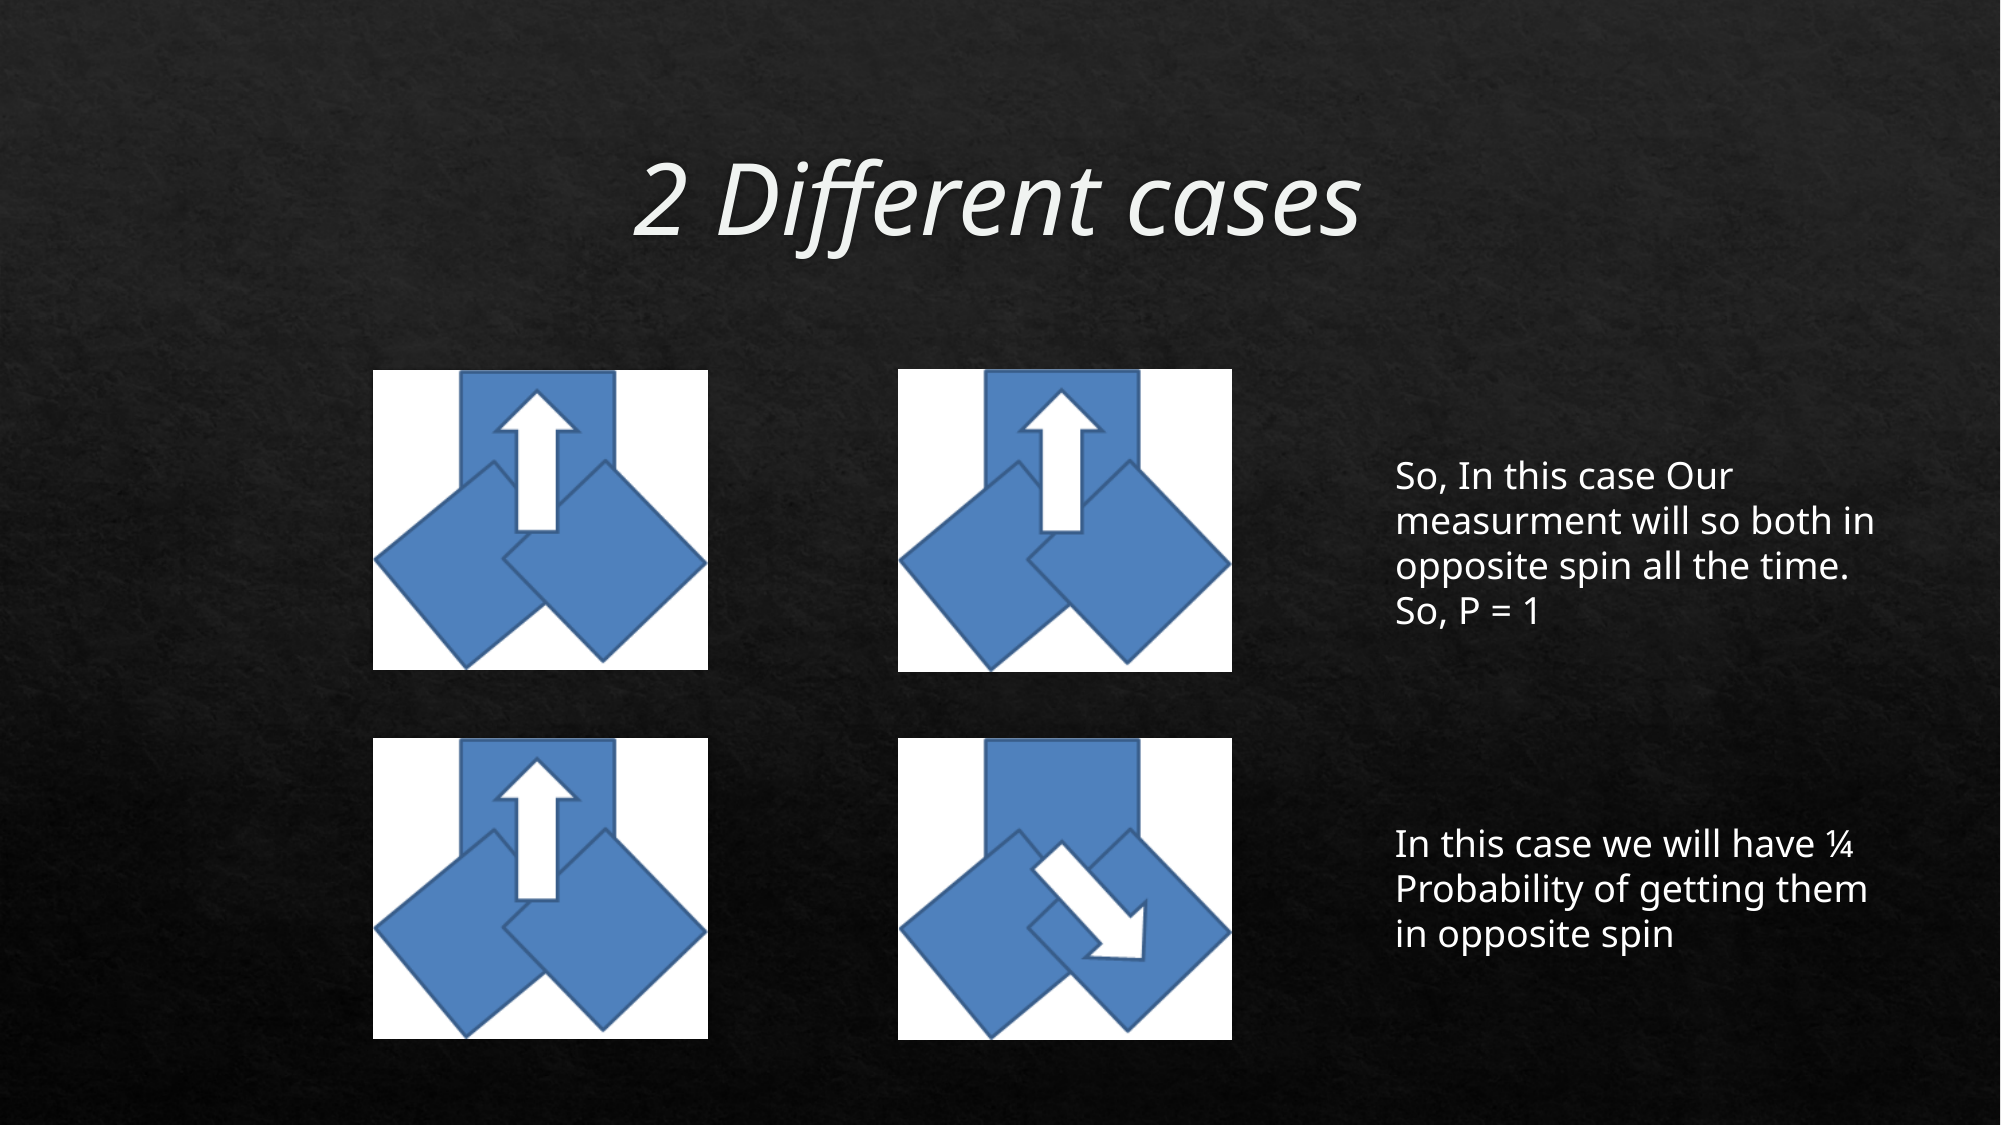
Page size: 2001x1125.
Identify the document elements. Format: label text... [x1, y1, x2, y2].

text_box So, In this case Our measurment will so both in opposite spin all the time. So, P = 1 [1380, 444, 1905, 640]
picture [373, 738, 709, 1039]
text_box In this case we will have ¼ Probability of getting them in opposite spin [1379, 812, 1907, 963]
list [372, 370, 708, 671]
picture [898, 738, 1232, 1041]
title 2 Different cases [149, 99, 1849, 307]
picture [898, 369, 1232, 672]
